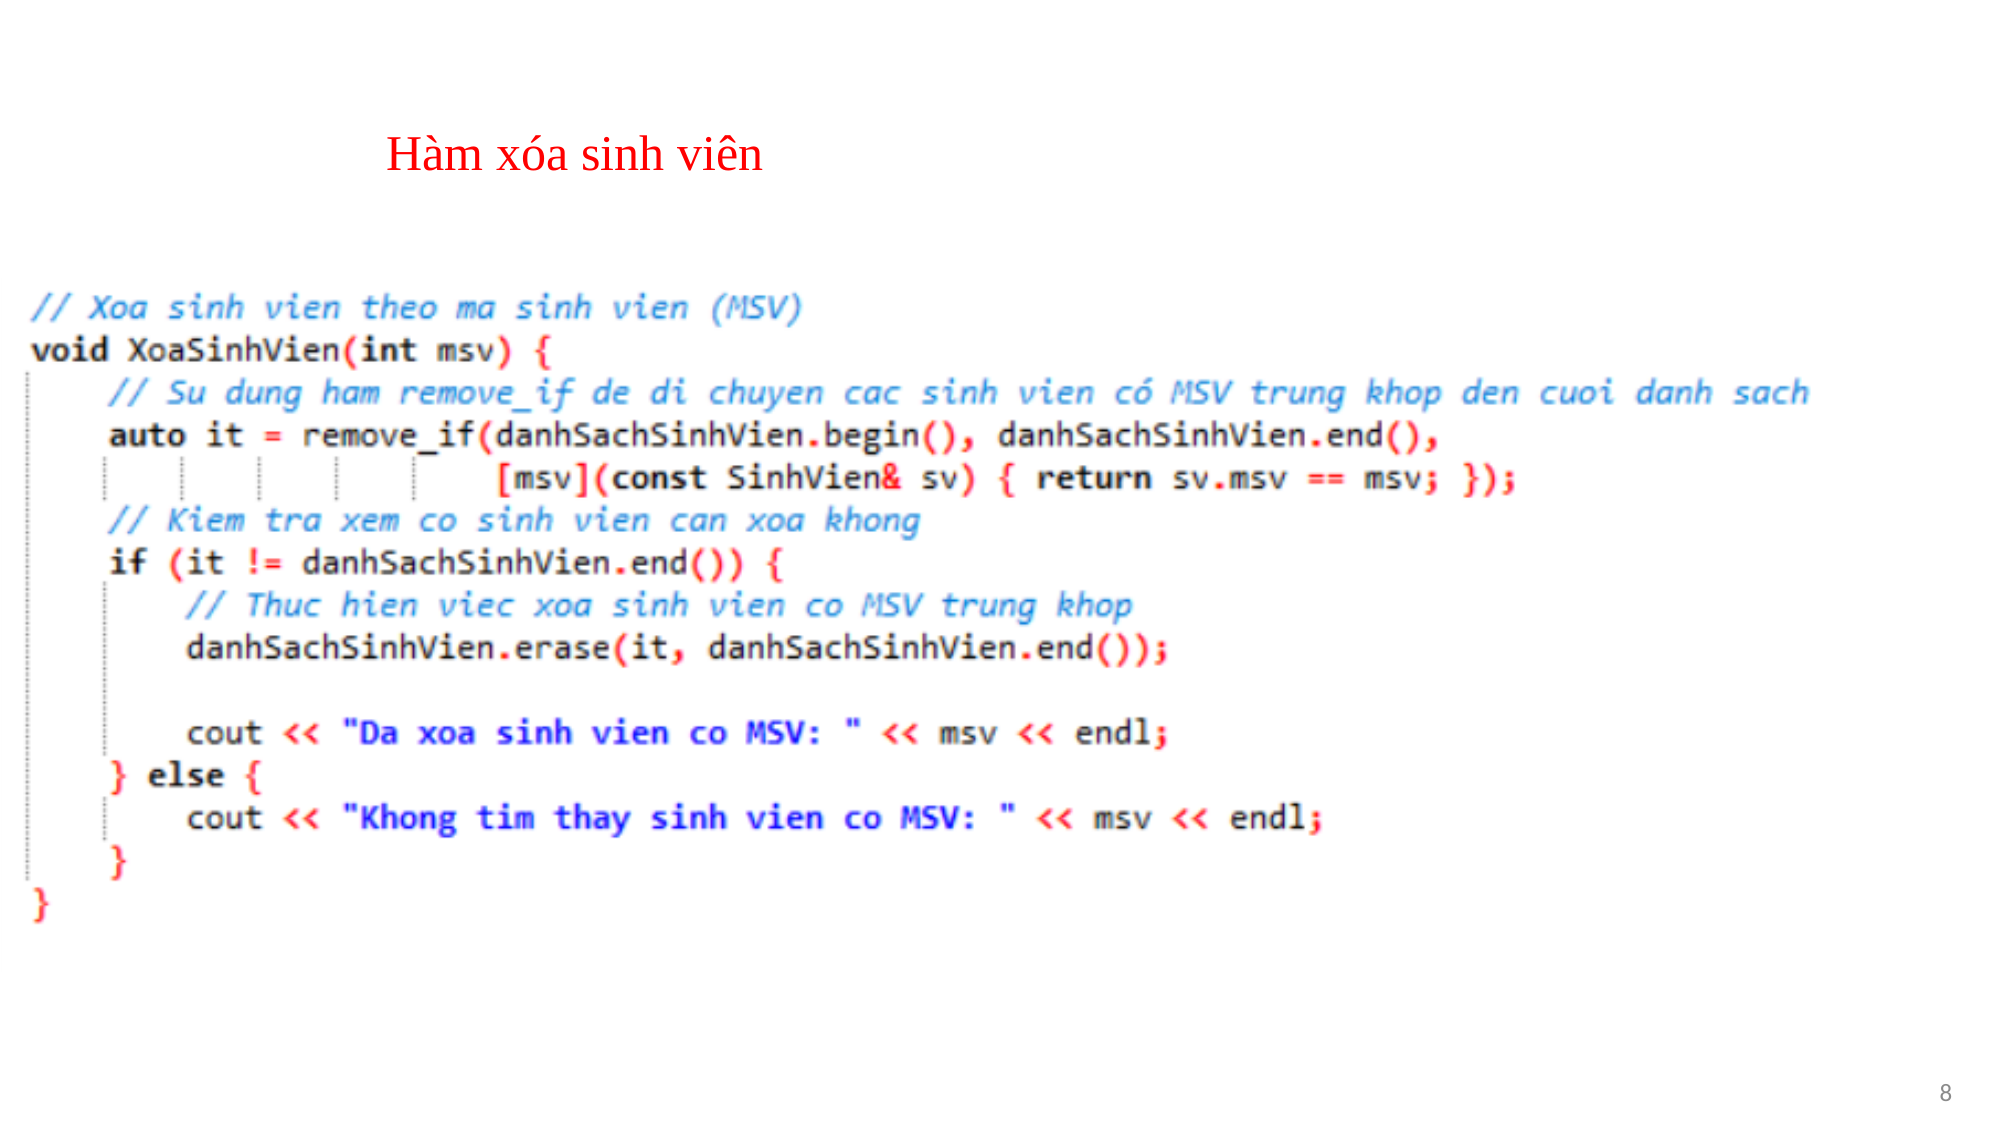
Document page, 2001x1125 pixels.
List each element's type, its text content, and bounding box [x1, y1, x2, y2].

picture [0, 278, 1972, 972]
text_box Hàm xóa sinh viên [371, 113, 1792, 188]
slide_number 8 [1894, 1061, 1968, 1121]
